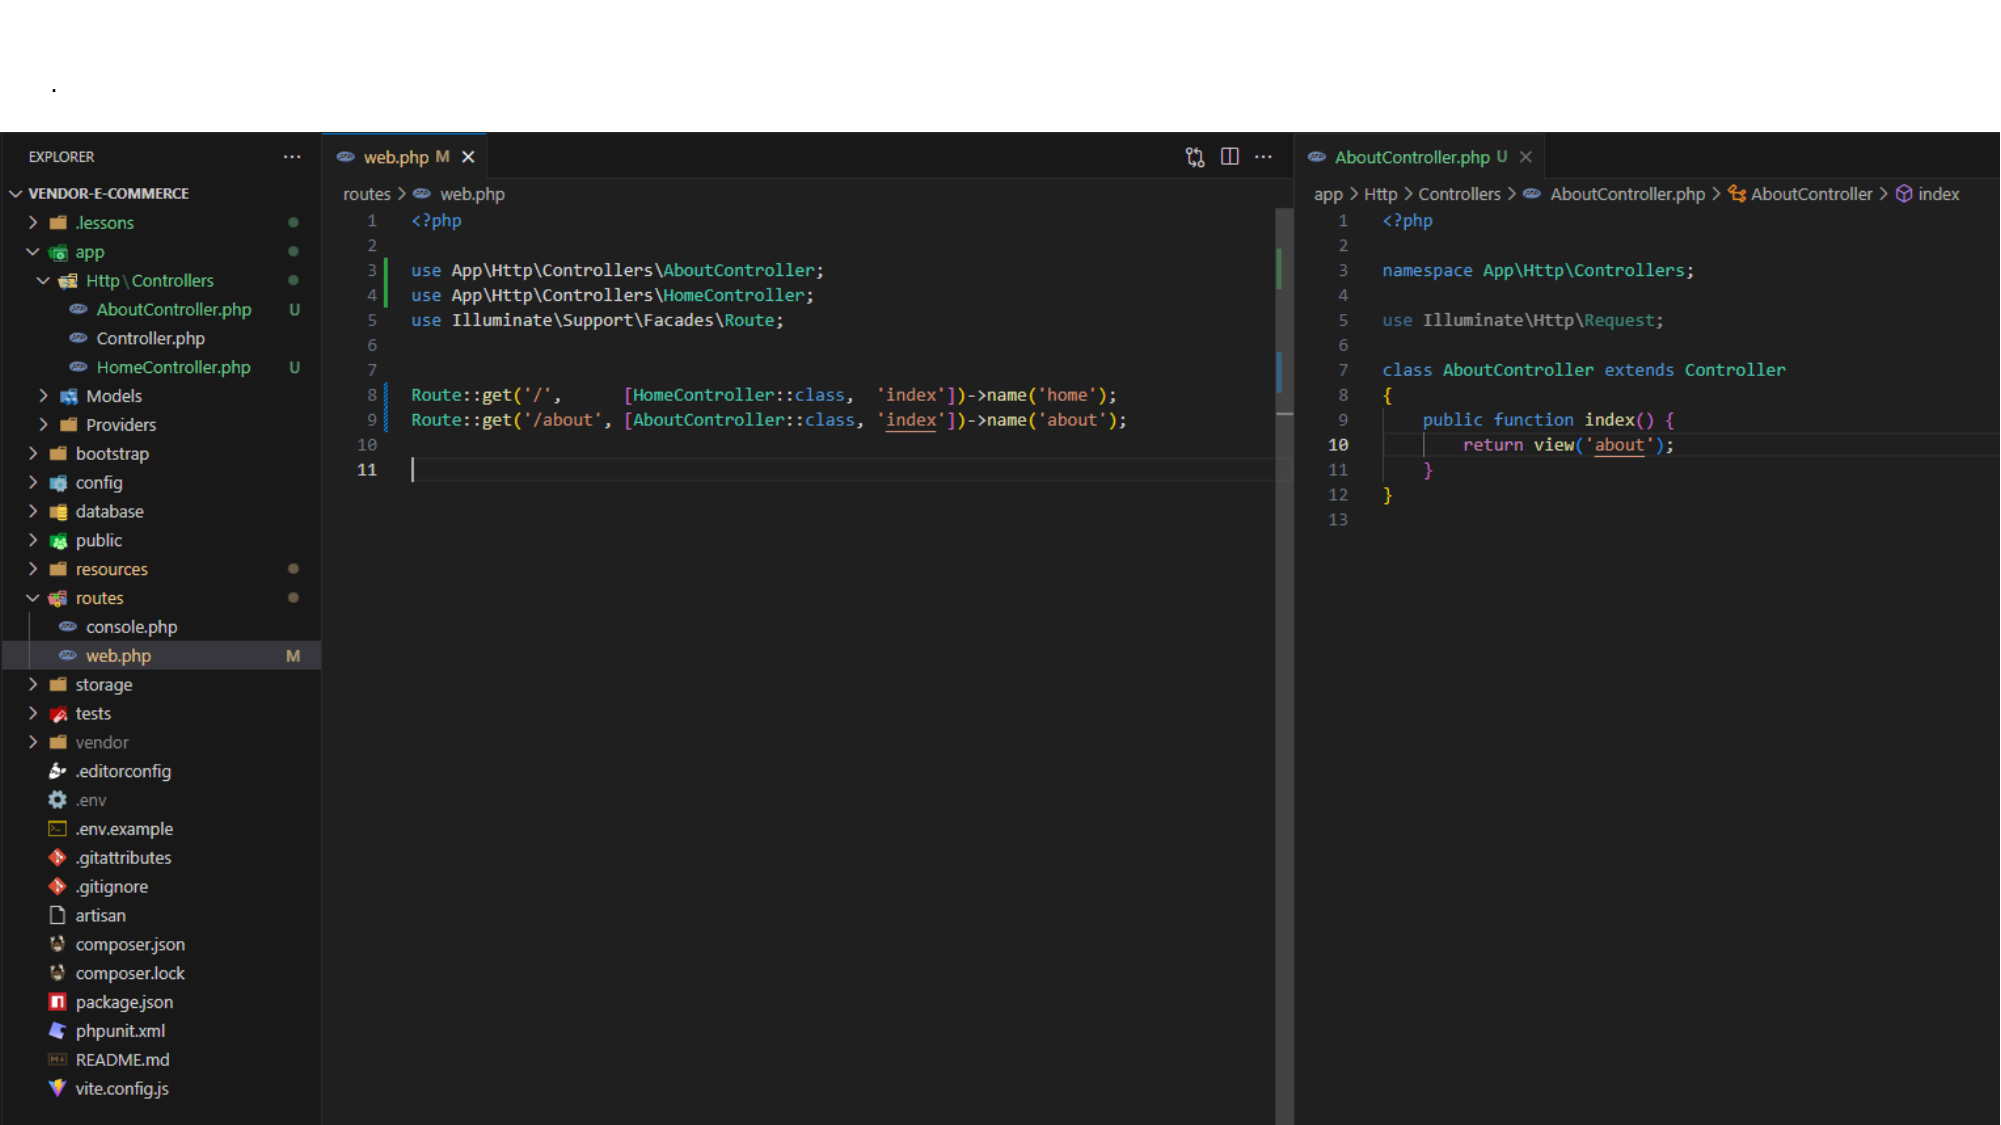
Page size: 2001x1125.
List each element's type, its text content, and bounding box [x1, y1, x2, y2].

text_box . [35, 41, 1965, 106]
picture [0, 132, 2000, 1125]
